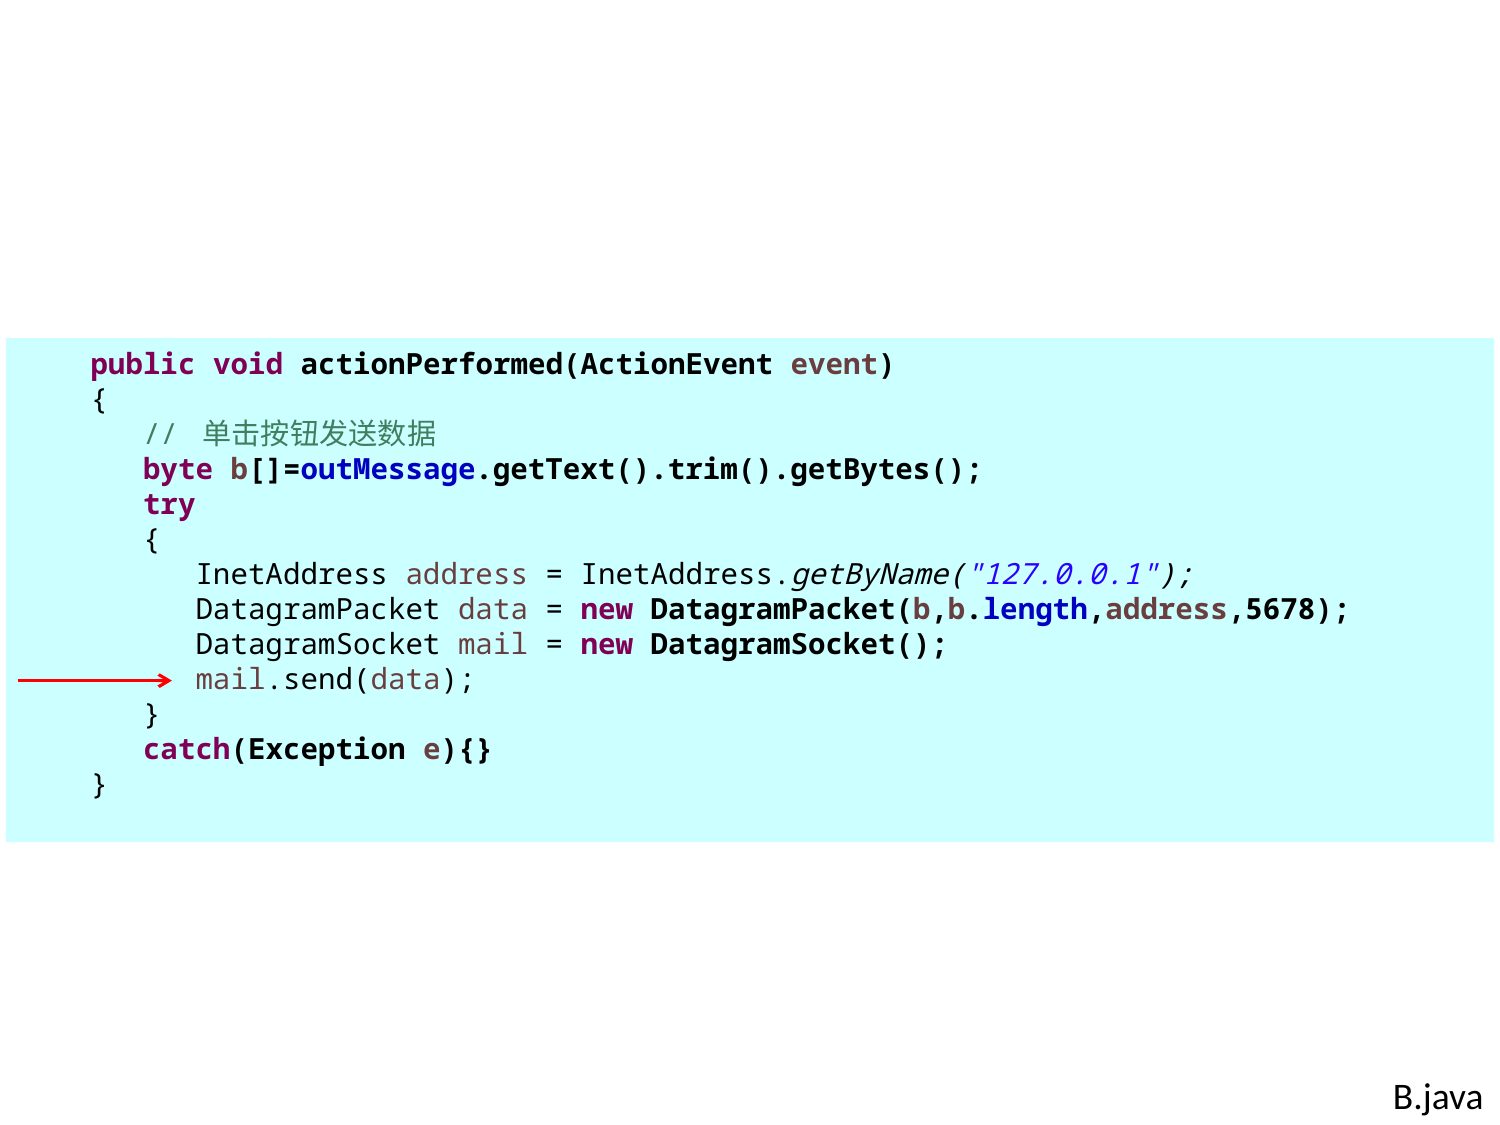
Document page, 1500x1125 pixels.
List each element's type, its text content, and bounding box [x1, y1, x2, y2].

text_box public void actionPerformed(ActionEvent event) { // 单击按钮发送数据 byte b[]=outMessage.getText().trim().getBytes(); try { InetAddress address = InetAddress.getByName("127.0.0.1"); DatagramPacket data = new DatagramPacket(b,b.length,address,5678); DatagramSocket mail = new DatagramSocket(); mail.send(data); } catch(Exception e){} } [5, 338, 1495, 843]
text_box B.java [1378, 1064, 1499, 1125]
